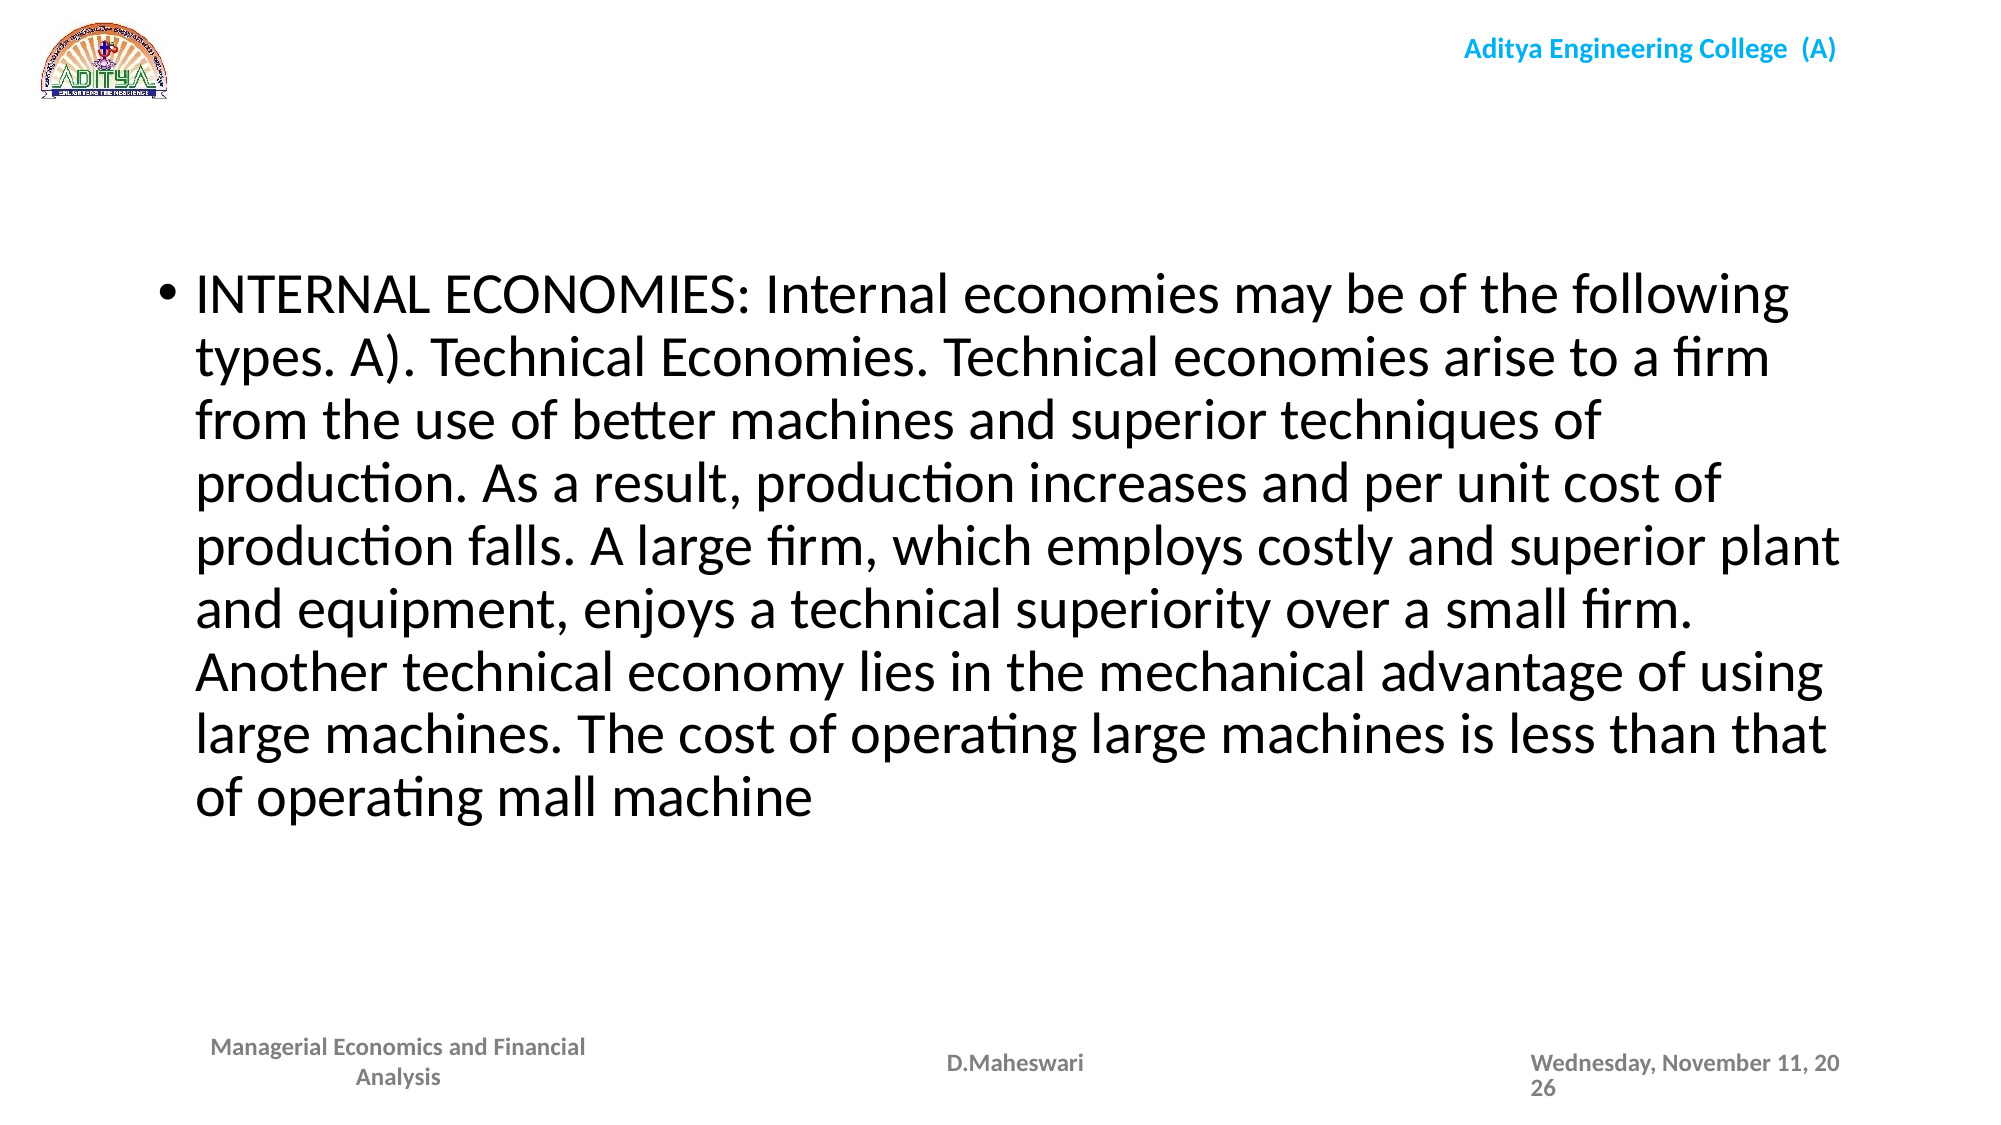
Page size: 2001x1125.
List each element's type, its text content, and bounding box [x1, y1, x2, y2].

list INTERNAL ECONOMIES: Internal economies may be of the following types. A). Technical Economies. Technical economies arise to a firm from the use of better machines and superior techniques of production. As a result, production increases and per unit cost of production falls. A large firm, which employs costly and superior plant and equipment, enjoys a technical superiority over a small firm. Another technical economy lies in the mechanical advantage of using large machines. The cost of operating large machines is less than that of operating mall machine [142, 256, 1868, 1000]
picture [39, 22, 168, 99]
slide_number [1515, 1031, 1861, 1092]
footer D.Maheswari [843, 1031, 1188, 1092]
